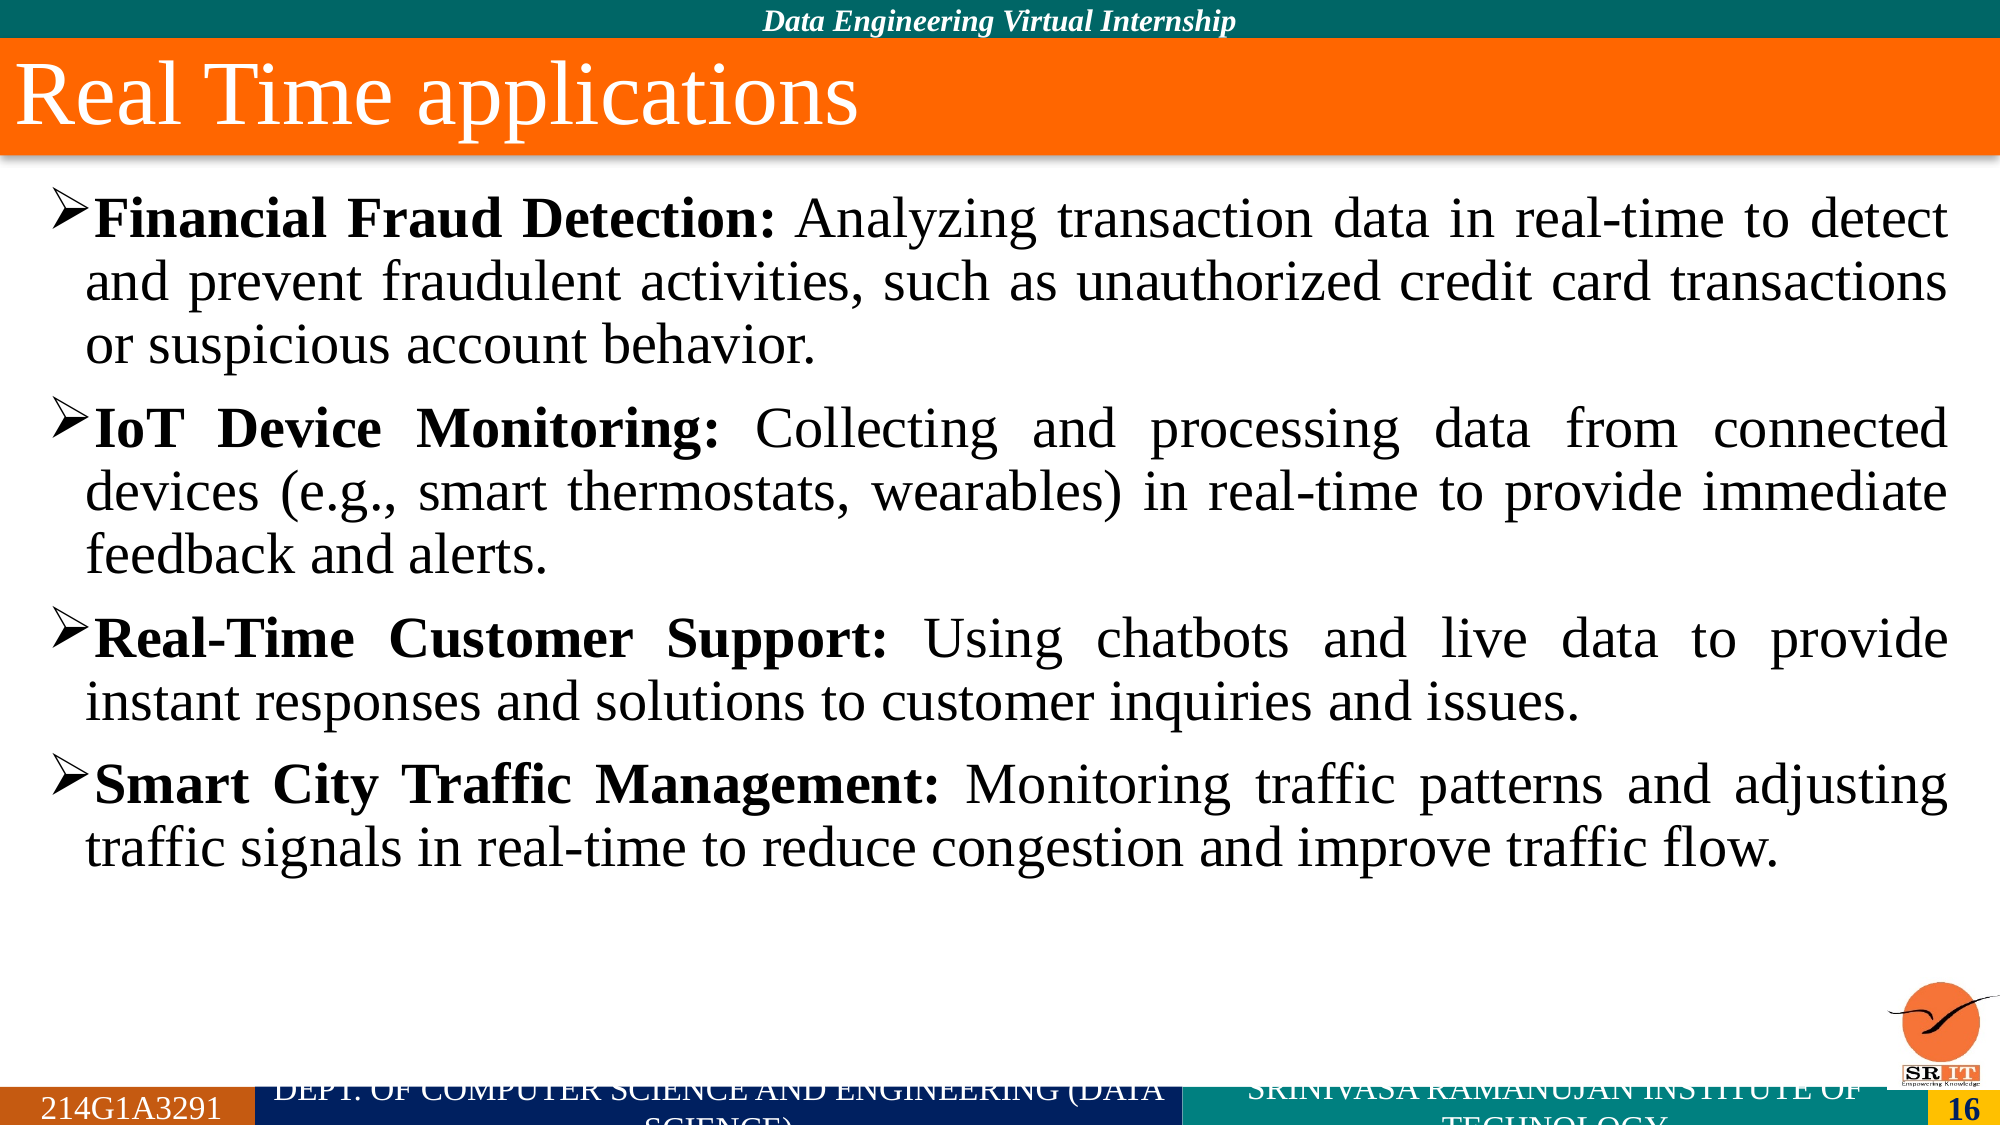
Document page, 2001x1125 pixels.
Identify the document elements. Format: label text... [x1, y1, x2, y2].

title Real Time applications [0, 38, 2000, 156]
list Financial Fraud Detection: Analyzing transaction data in real-time to detect and prevent fraudulent activities, such as unauthorized credit card transactions or suspicious account behavior. IoT Device Monitoring: Collecting and processing data from connected devices (e.g., smart thermostats, wearables) in real-time to provide immediate feedback and alerts. Real-Time Customer Support: Using chatbots and live data to provide instant responses and solutions to customer inquiries and issues. Smart City Traffic Management: Monitoring traffic patterns and adjusting traffic signals in real-time to reduce congestion and improve traffic flow. [32, 179, 1965, 1065]
picture [1887, 977, 2000, 1090]
